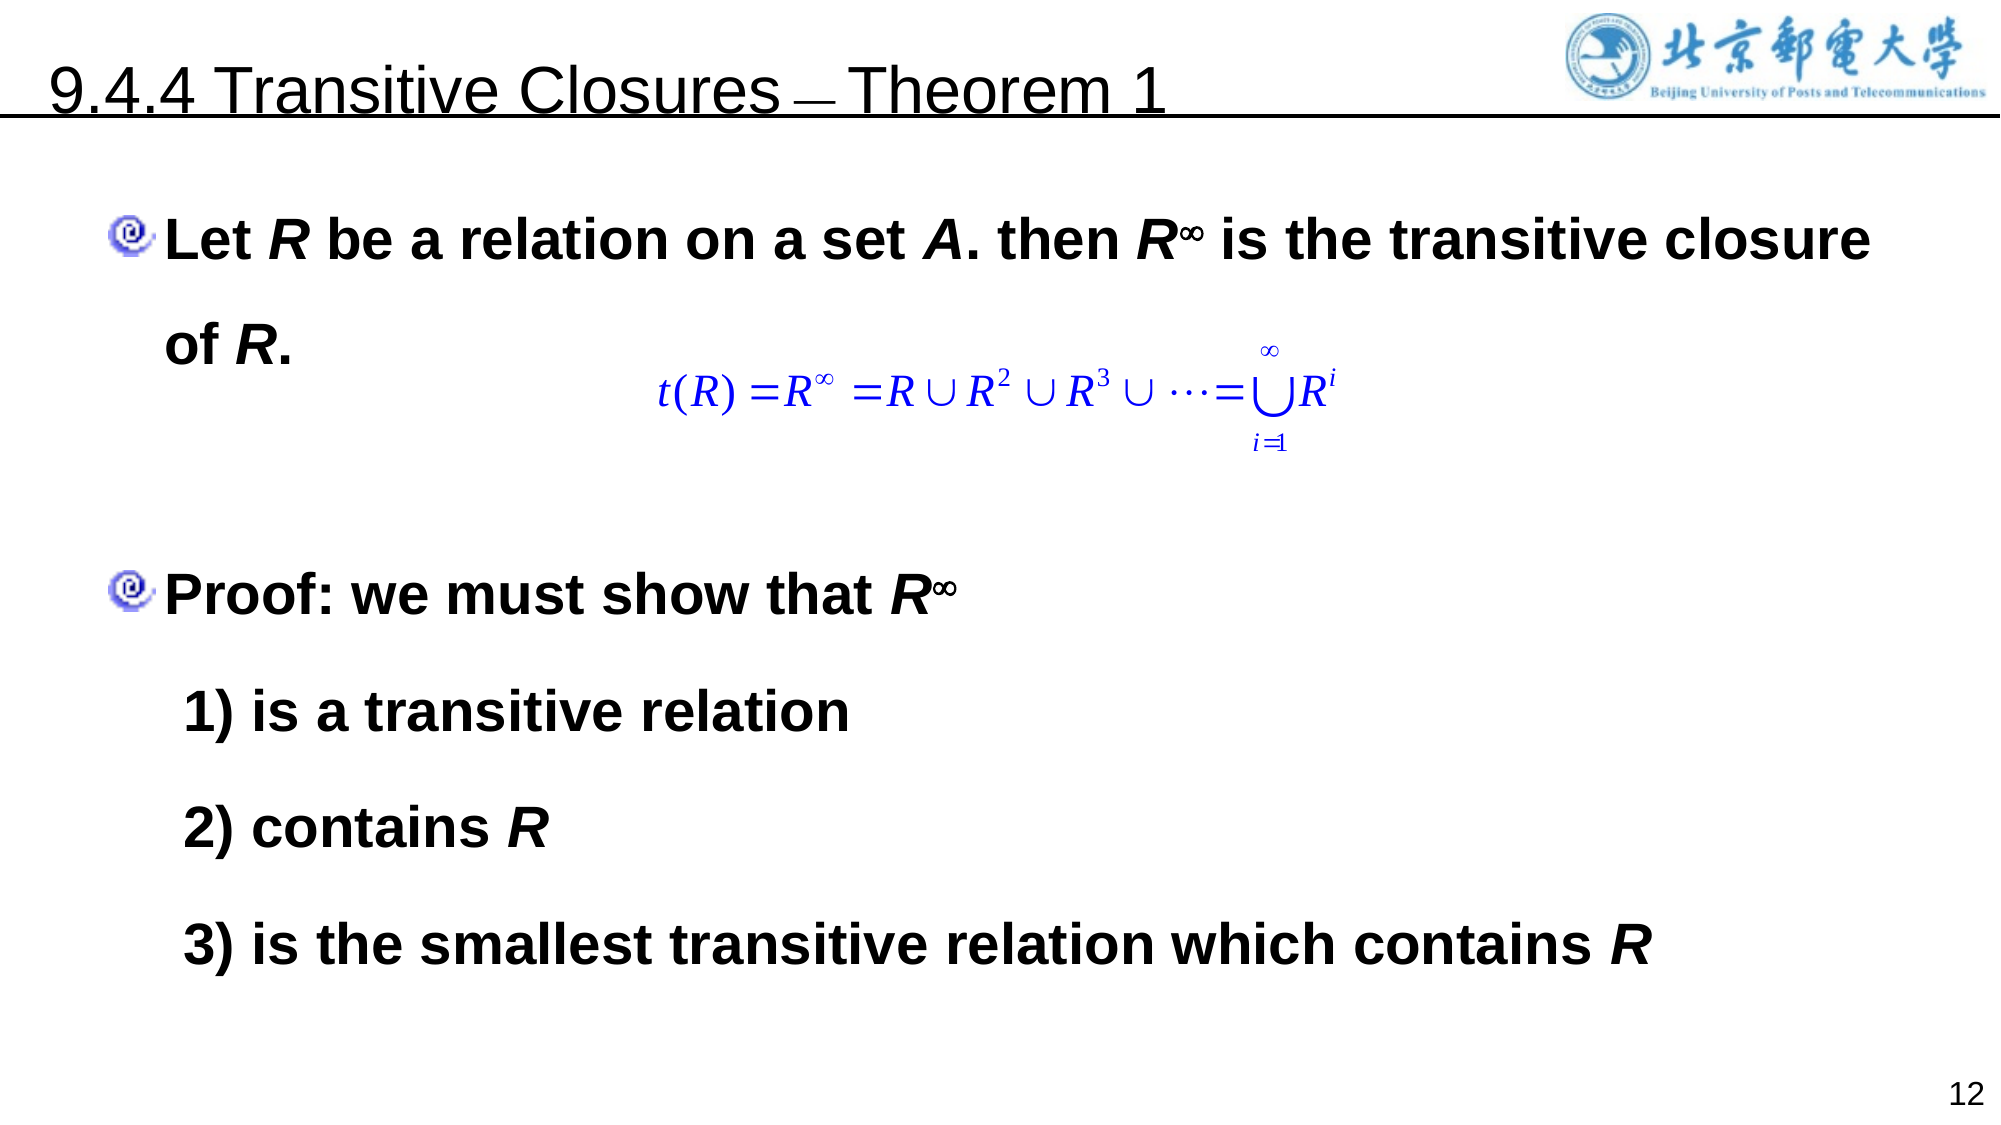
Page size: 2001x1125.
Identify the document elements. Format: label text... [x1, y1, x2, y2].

text_box Let R be a relation on a set A. then R is the transitive closure of R. Proof: we must show that R 1) is a transitive relation 2) contains R 3) is the smallest transitive relation which contains R [93, 159, 1907, 902]
picture [108, 215, 156, 257]
picture [1848, 13, 1988, 101]
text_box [651, 329, 1349, 461]
picture [108, 570, 156, 612]
text_box 9.4.4 Transitive Closures — Theorem 1 [34, 0, 1848, 135]
